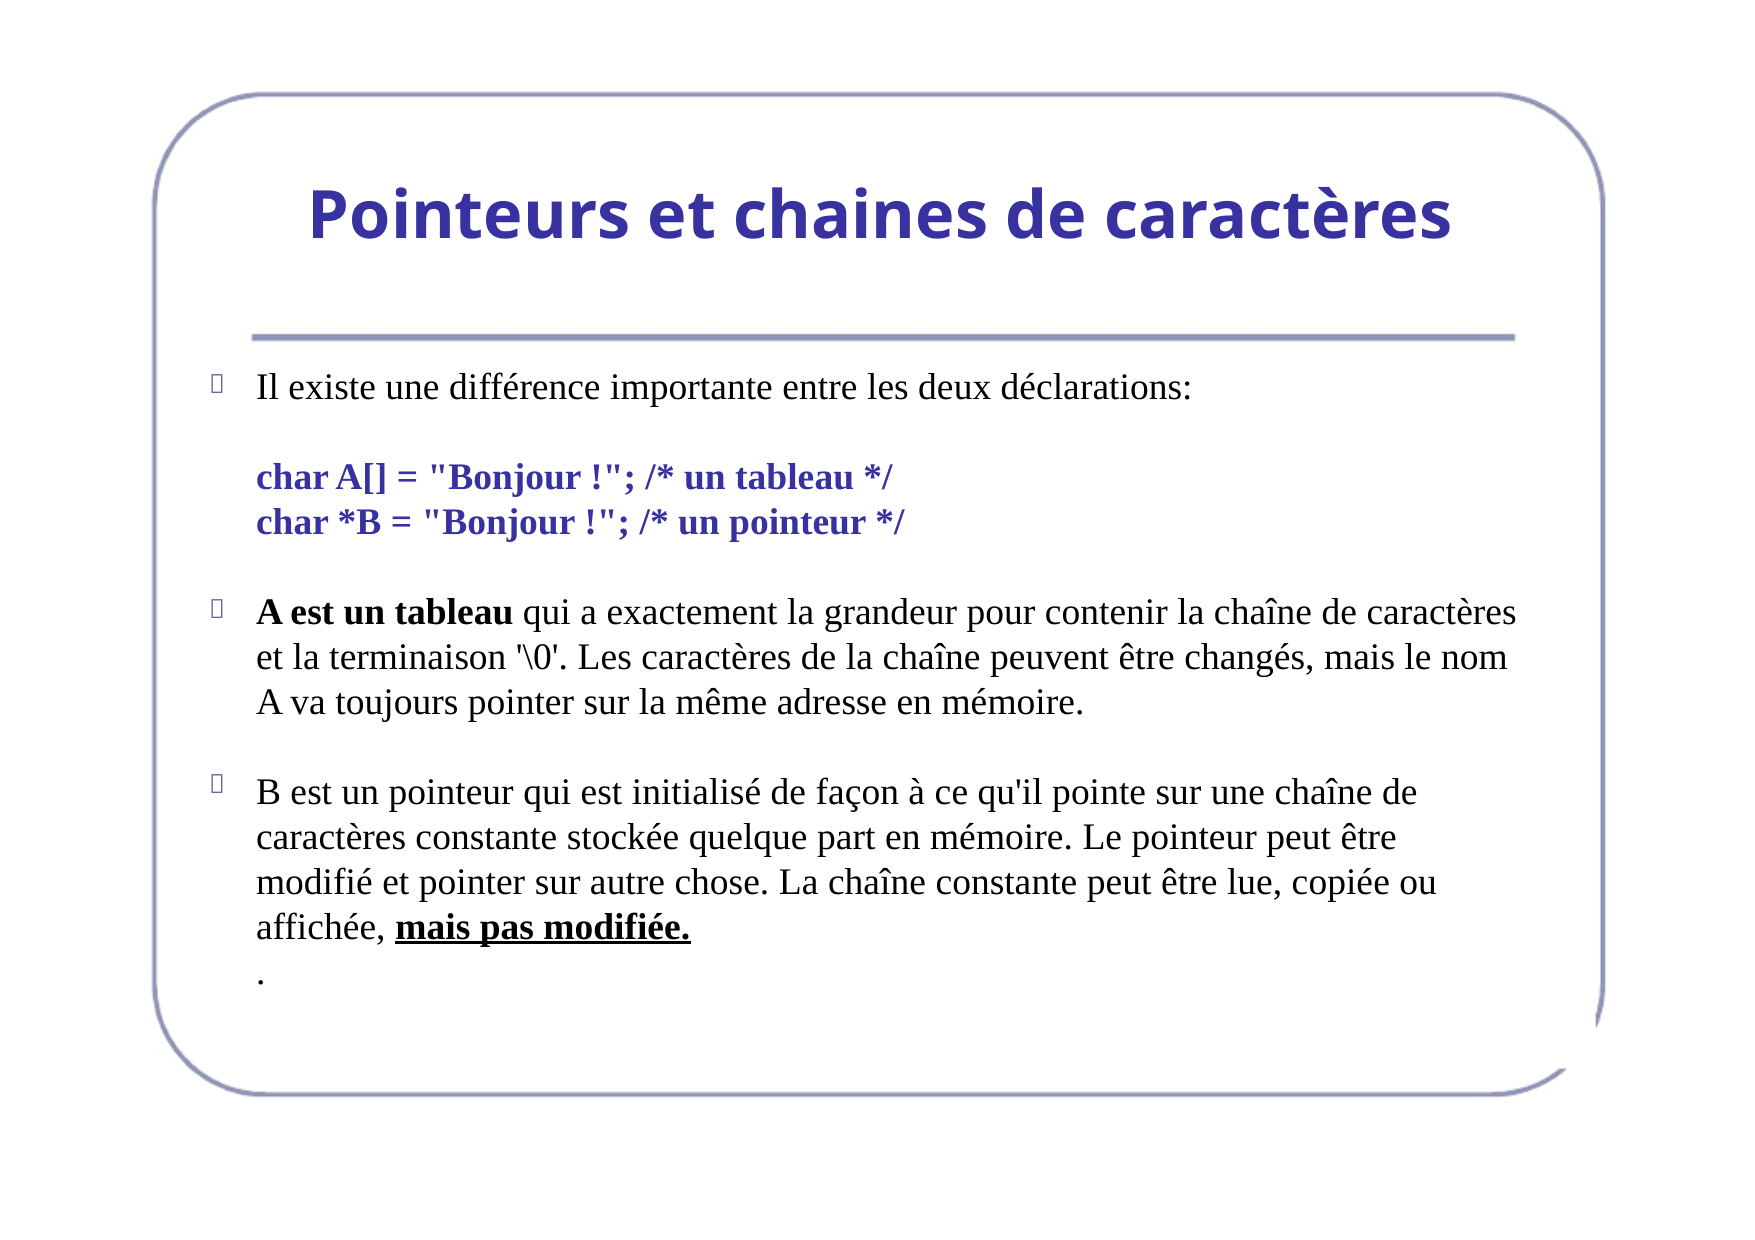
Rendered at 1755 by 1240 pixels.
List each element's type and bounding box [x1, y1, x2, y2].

picture [149, 89, 1607, 1101]
text_box [125, 55, 1629, 1184]
